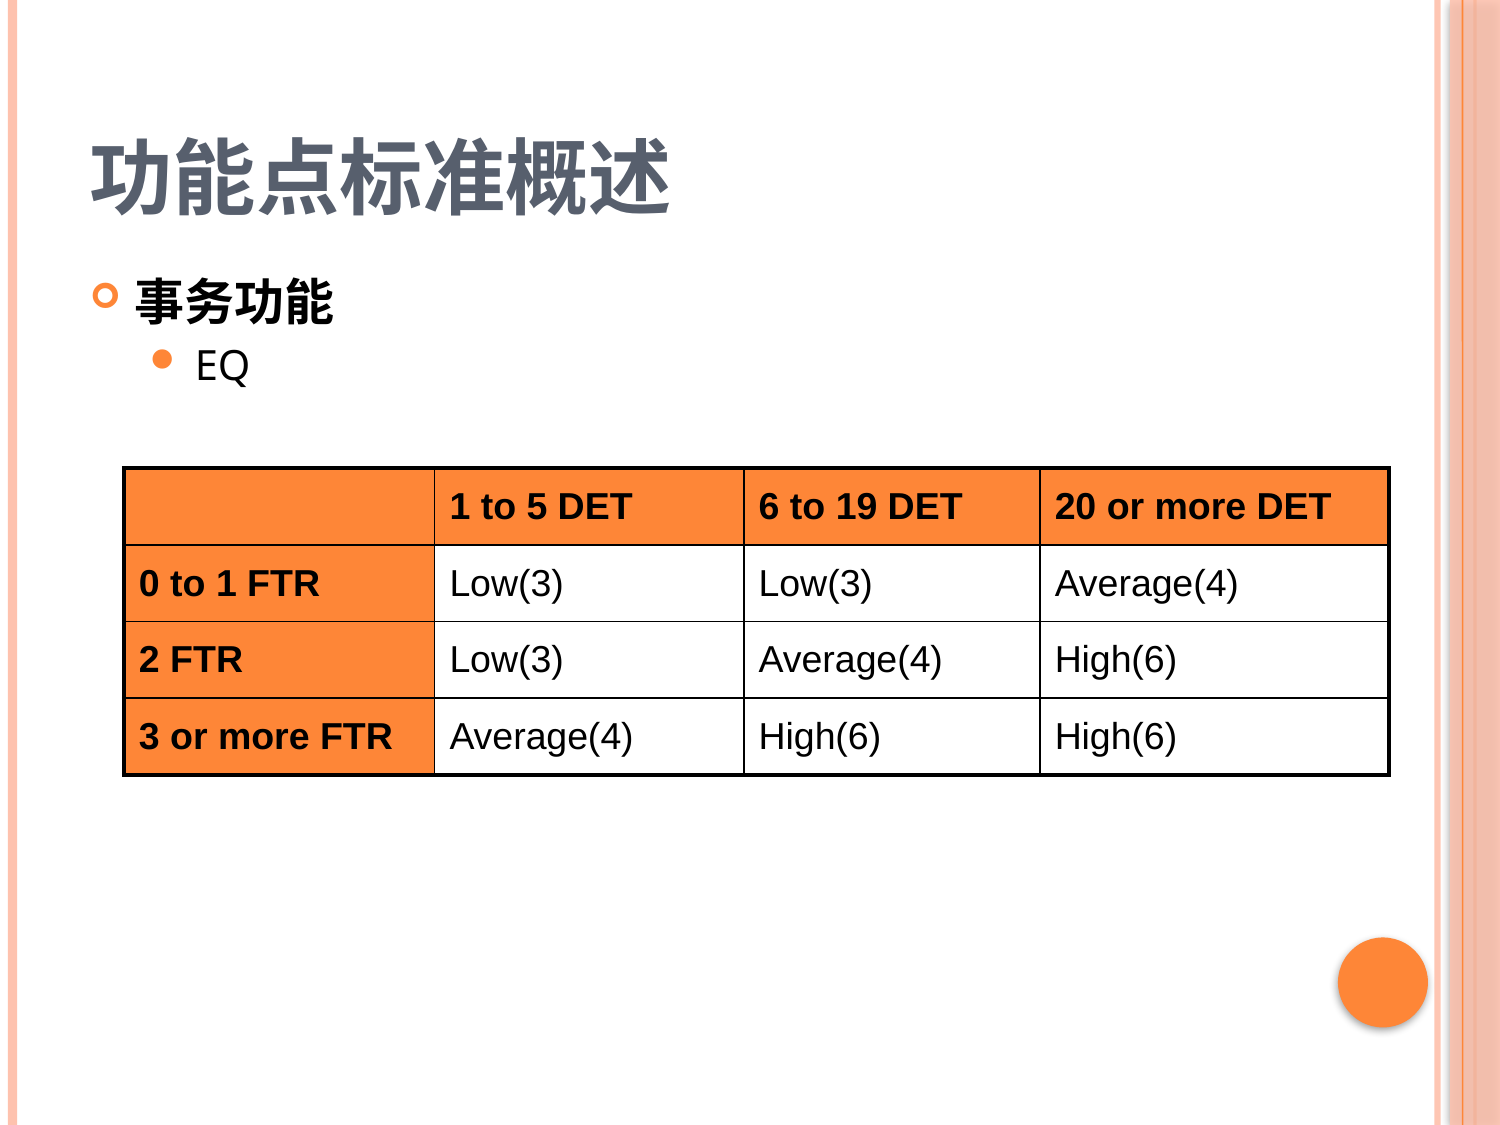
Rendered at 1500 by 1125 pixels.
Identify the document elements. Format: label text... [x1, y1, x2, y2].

table_cell Low(3) [745, 546, 1039, 621]
table_cell High(6) [1041, 622, 1387, 697]
table_cell Low(3) [435, 546, 743, 621]
table_cell 3 or more FTR [126, 699, 434, 773]
table_cell Low(3) [435, 622, 743, 697]
table_header [126, 470, 434, 544]
table_header 6 to 19 DET [745, 470, 1039, 544]
title 功能点标准概述 [75, 45, 1300, 233]
table_cell Average(4) [435, 699, 743, 773]
table_cell Average(4) [1041, 546, 1387, 621]
table_header 1 to 5 DET [435, 470, 743, 544]
table_cell 0 to 1 FTR [126, 546, 434, 621]
list 事务功能 EQ [75, 262, 1300, 1062]
table_cell 2 FTR [126, 622, 434, 697]
table_cell High(6) [1041, 699, 1387, 773]
table_cell High(6) [745, 699, 1039, 773]
table_header 20 or more DET [1041, 470, 1387, 544]
table_cell Average(4) [745, 622, 1039, 697]
